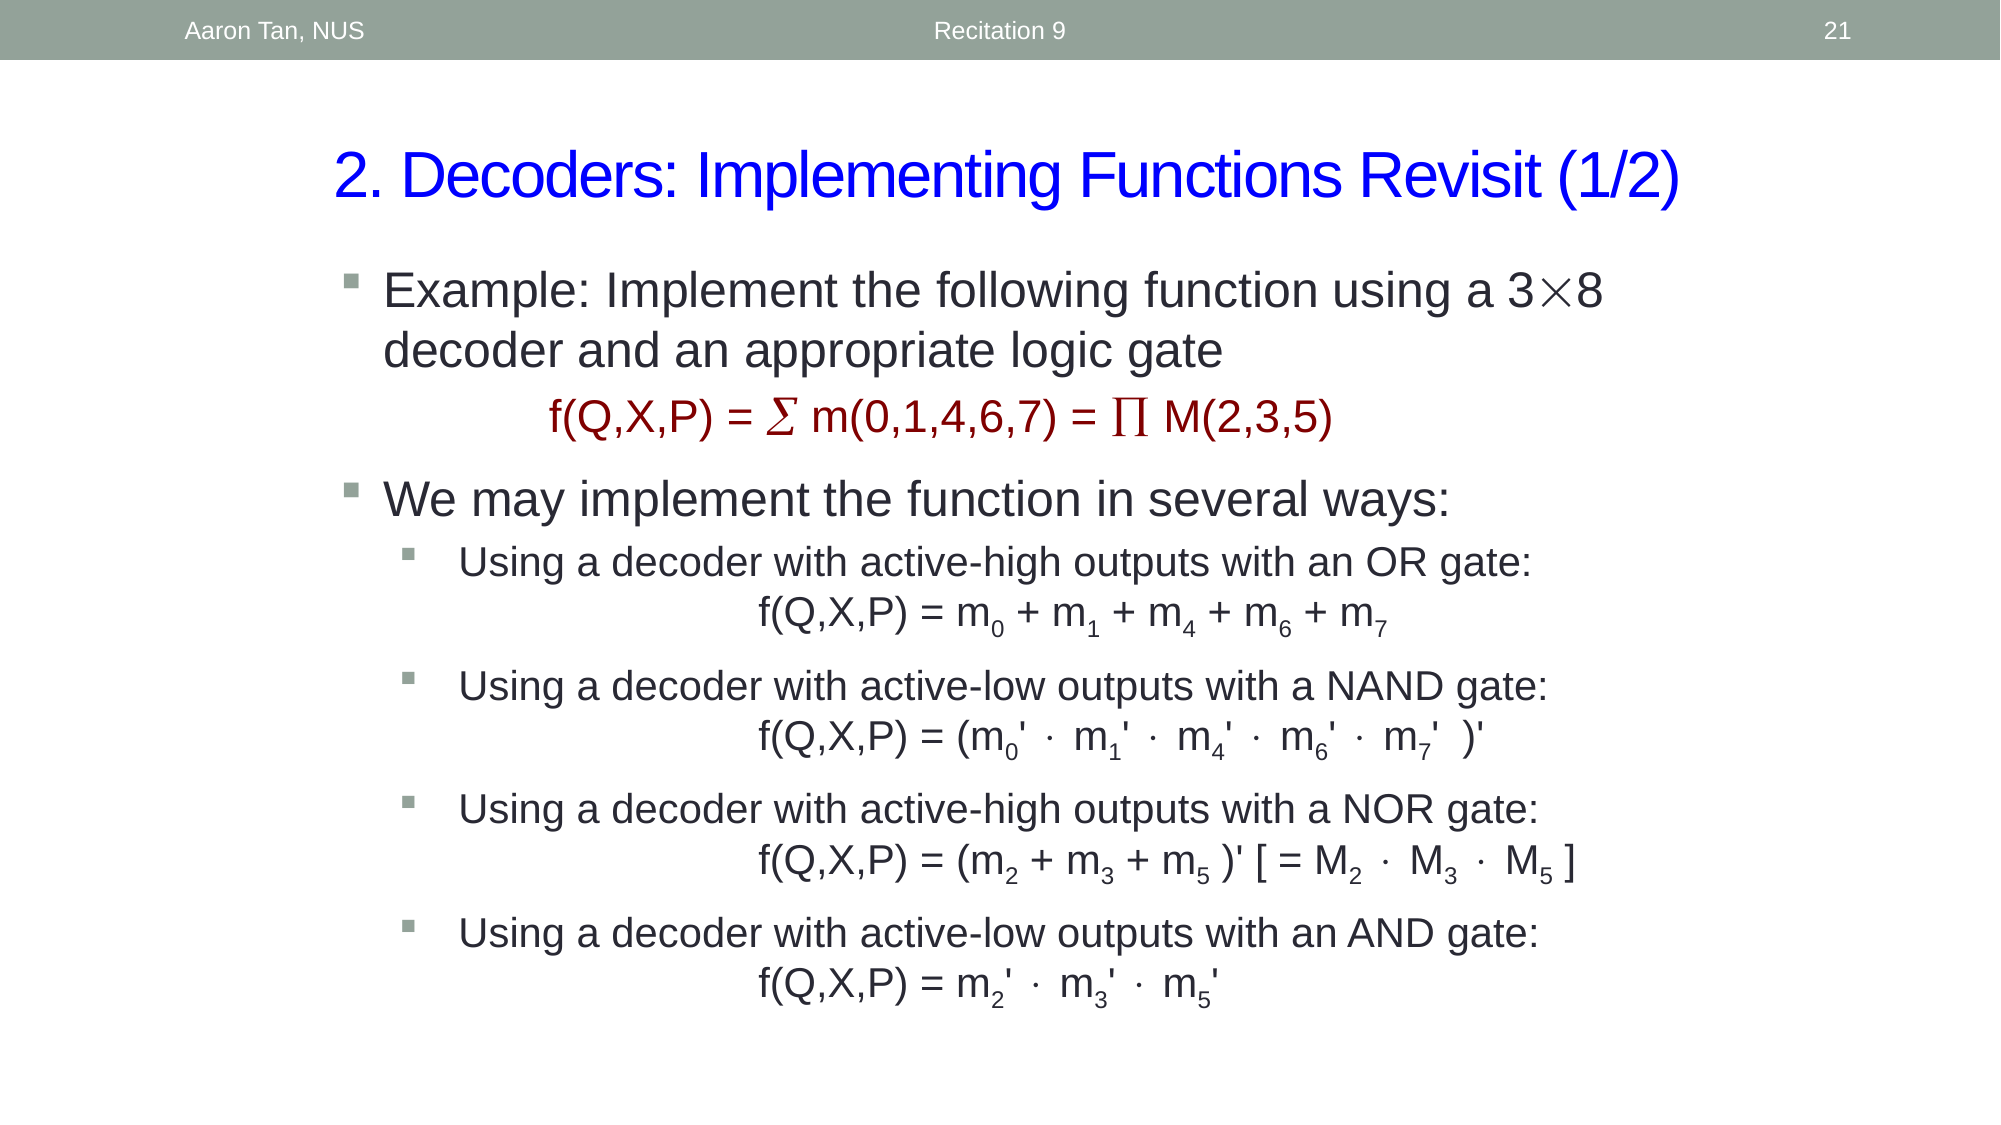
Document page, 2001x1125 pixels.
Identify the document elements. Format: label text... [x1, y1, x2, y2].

title 2. Decoders: Implementing Functions Revisit (1/2) [318, 86, 1700, 257]
slide_number Aaron Tan, NUS [169, 3, 645, 57]
text_box Example: Implement the following function using a 38 decoder and an appropriate logic gate f(Q,X,P) =  m(0,1,4,6,7) =  M(2,3,5) We may implement the function in several ways: Using a decoder with active-high outputs with an OR gate: f(Q,X,P) = m0 + m1 + m4 + m6 + m7 Using a decoder with active-low outputs with a NAND gate: f(Q,X,P) = (m0'  m1'  m4'  m6'  m7' )' Using a decoder with active-high outputs with a NOR gate: f(Q,X,P) = (m2 + m3 + m5 )' [ = M2  M3  M5 ] Using a decoder with active-low outputs with an AND gate: f(Q,X,P) = m2'  m3'  m5' [324, 249, 1675, 1038]
footer Recitation 9 [645, 3, 1547, 57]
slide_number 21 [1725, 3, 1867, 57]
